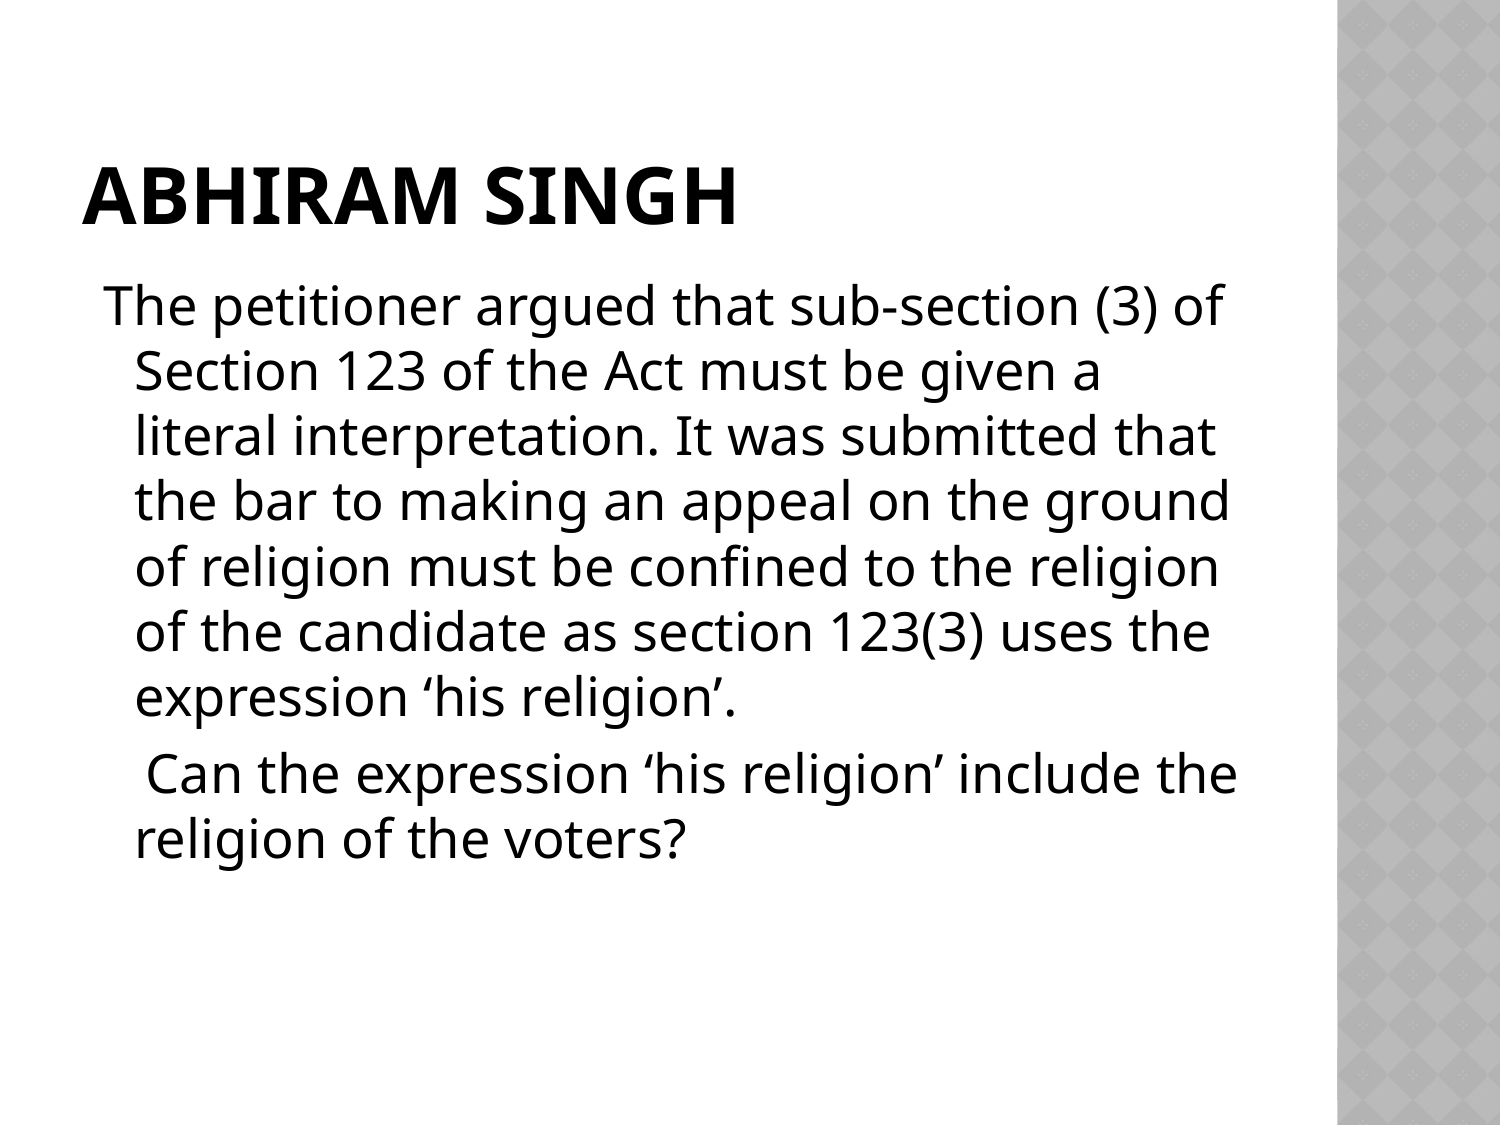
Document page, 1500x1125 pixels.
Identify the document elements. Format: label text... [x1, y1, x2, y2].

list The petitioner argued that sub-section (3) of Section 123 of the Act must be given a literal interpretation. It was submitted that the bar to making an appeal on the ground of religion must be confined to the religion of the candidate as section 123(3) uses the expression ‘his religion’. Can the expression ‘his religion’ include the religion of the voters? [75, 264, 1263, 1059]
title Abhiram Singh [75, 52, 1263, 240]
